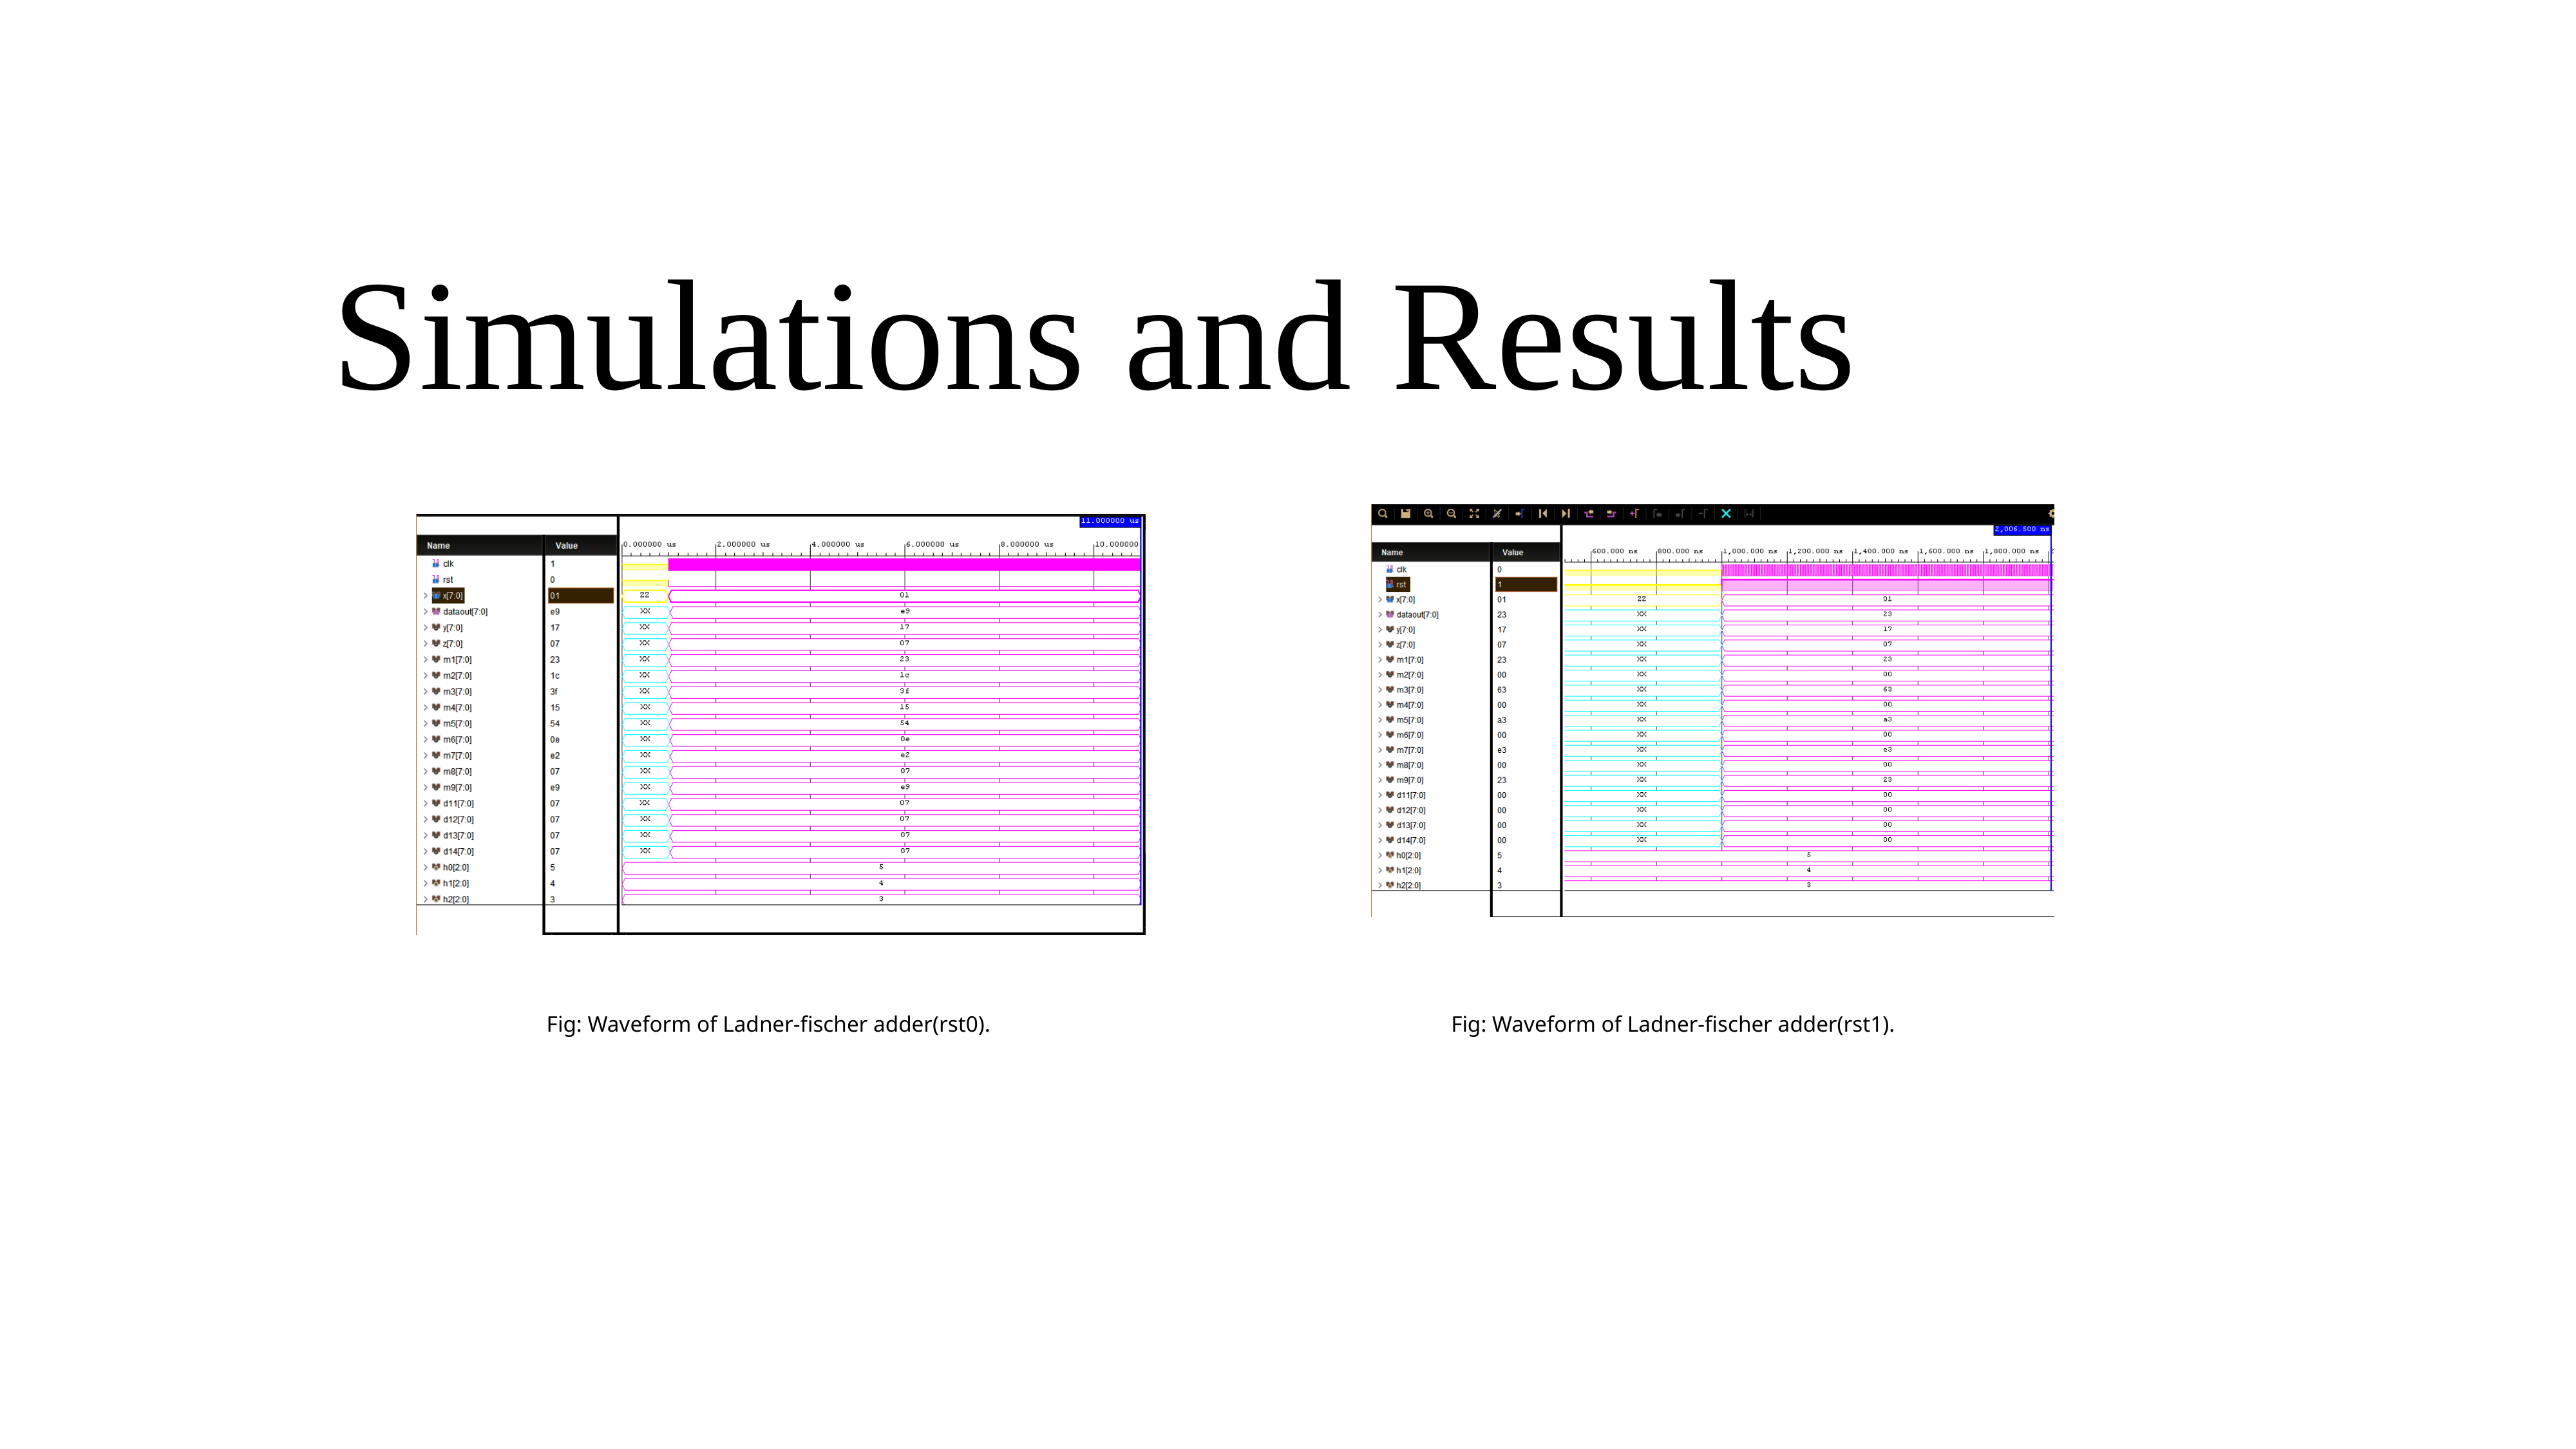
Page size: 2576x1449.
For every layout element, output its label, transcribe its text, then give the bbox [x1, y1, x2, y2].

title Simulations and Results [321, 236, 1904, 433]
picture [1371, 504, 2055, 917]
text_box Fig: Waveform of Ladner-fischer adder(rst1). [1446, 1005, 1907, 1042]
picture [416, 514, 1146, 935]
text_box Fig: Waveform of Ladner-fischer adder(rst0). [541, 1005, 1002, 1042]
